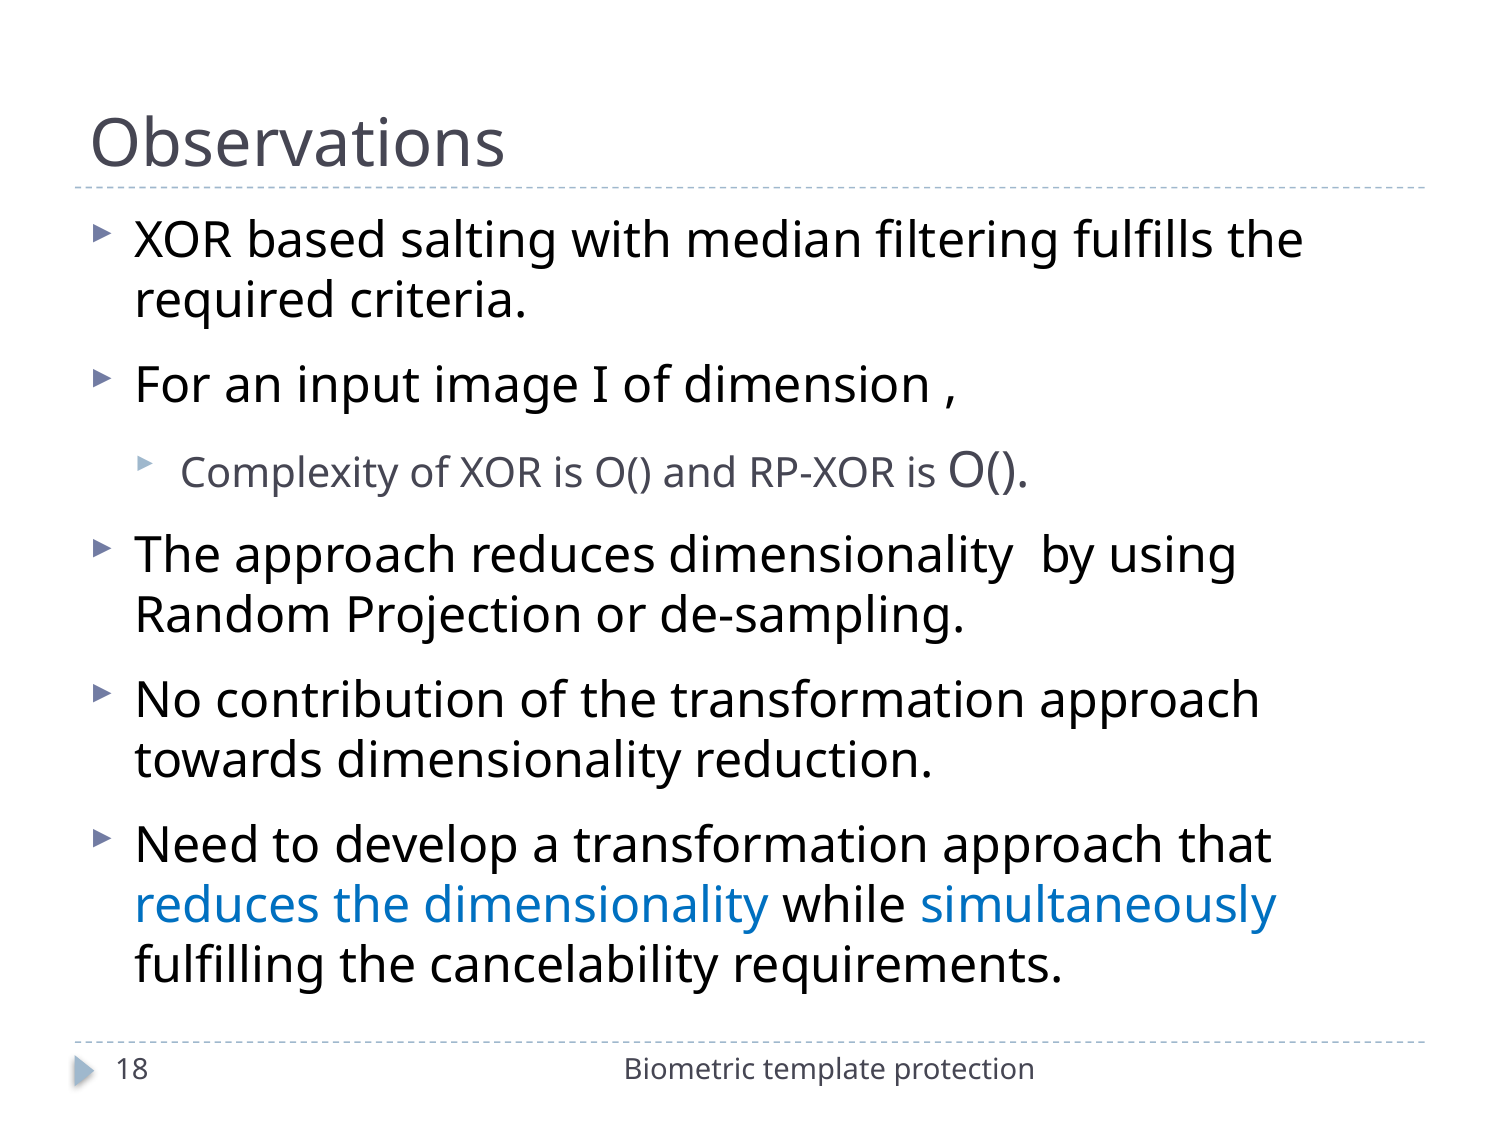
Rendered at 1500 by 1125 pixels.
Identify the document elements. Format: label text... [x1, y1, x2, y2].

title Observations [75, 24, 1425, 188]
slide_number 18 [100, 1042, 426, 1103]
slide_number [1051, 1042, 1426, 1103]
footer Biometric template protection [475, 1042, 1051, 1103]
